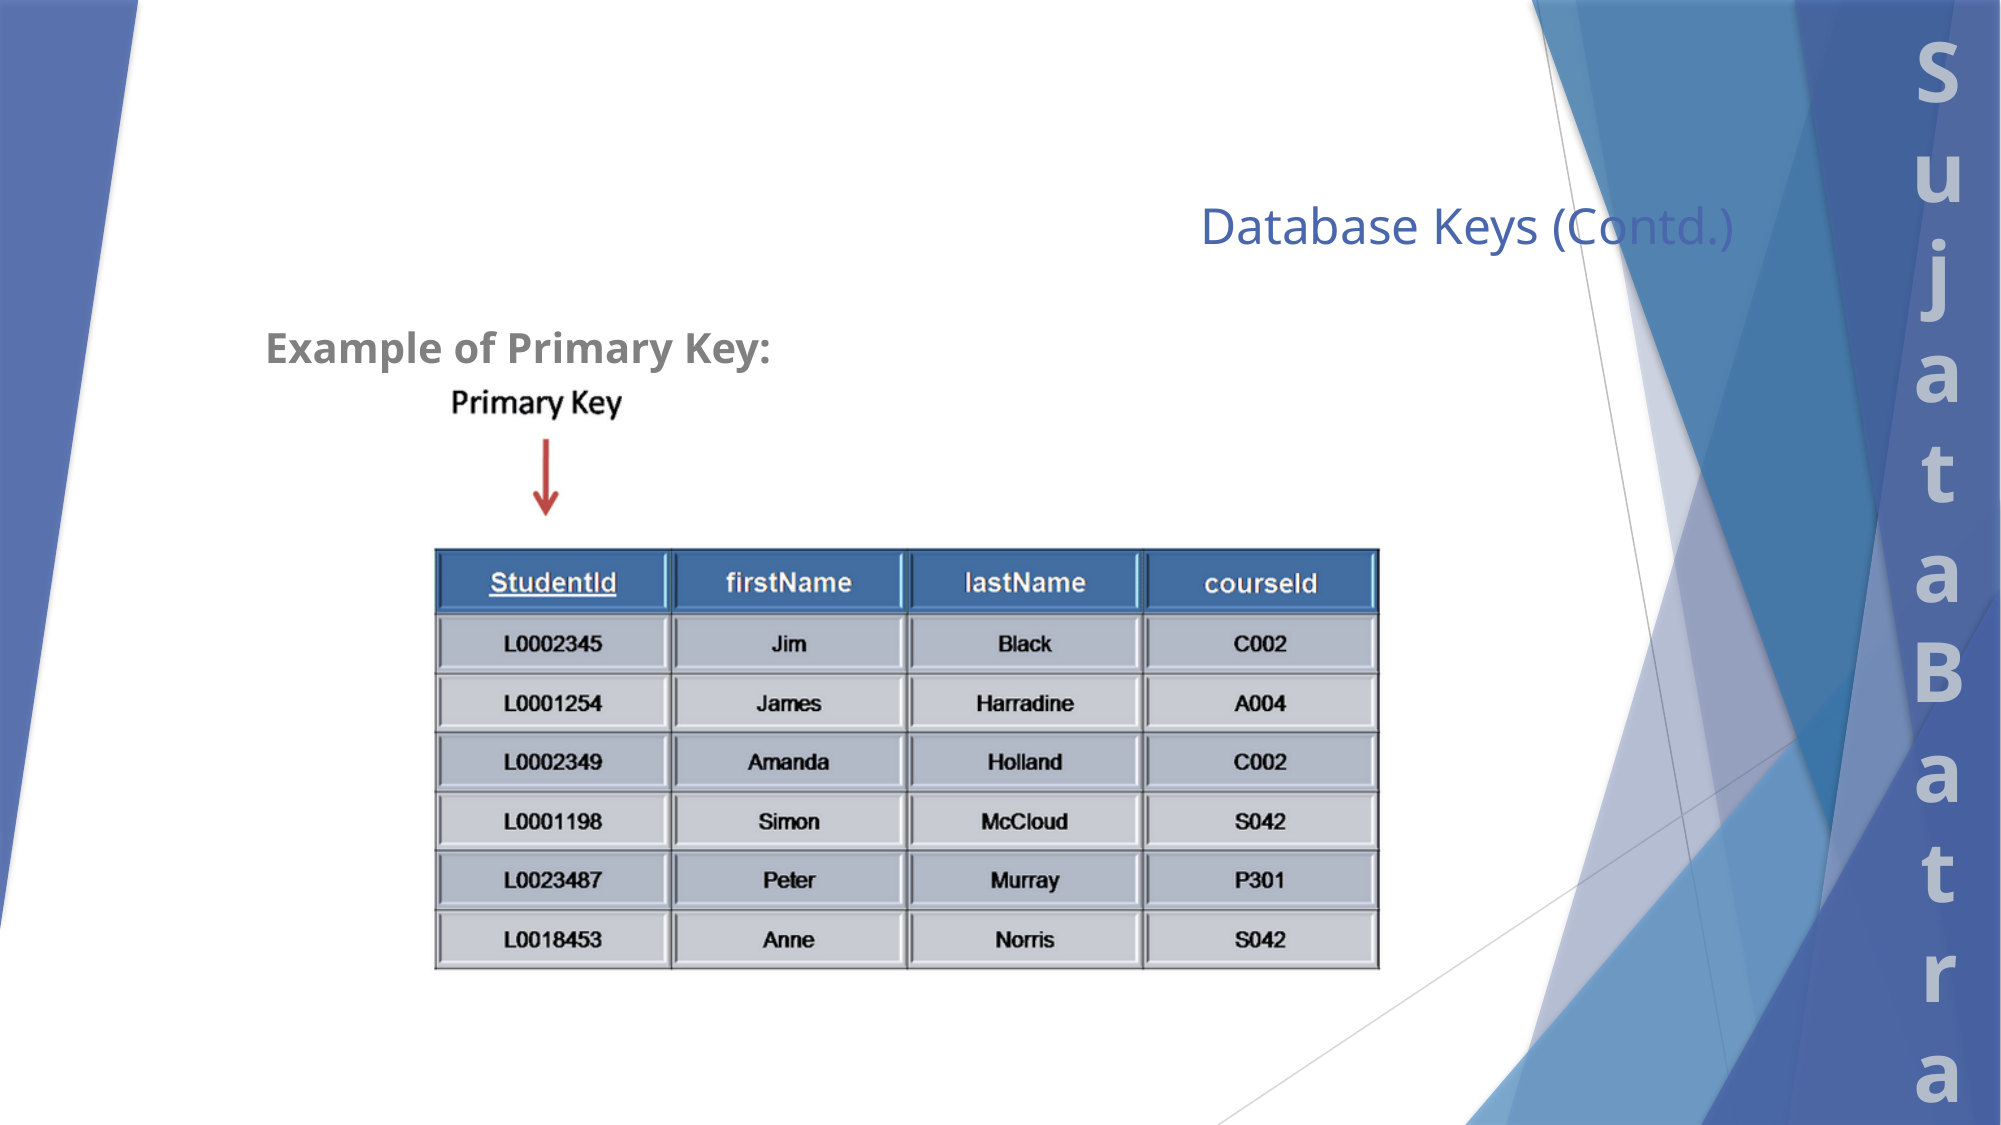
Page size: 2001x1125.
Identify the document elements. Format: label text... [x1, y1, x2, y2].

title Database Keys (Contd.) [249, 186, 1750, 314]
picture [407, 386, 1393, 977]
subtitle Example of Primary Key: [249, 314, 1750, 863]
